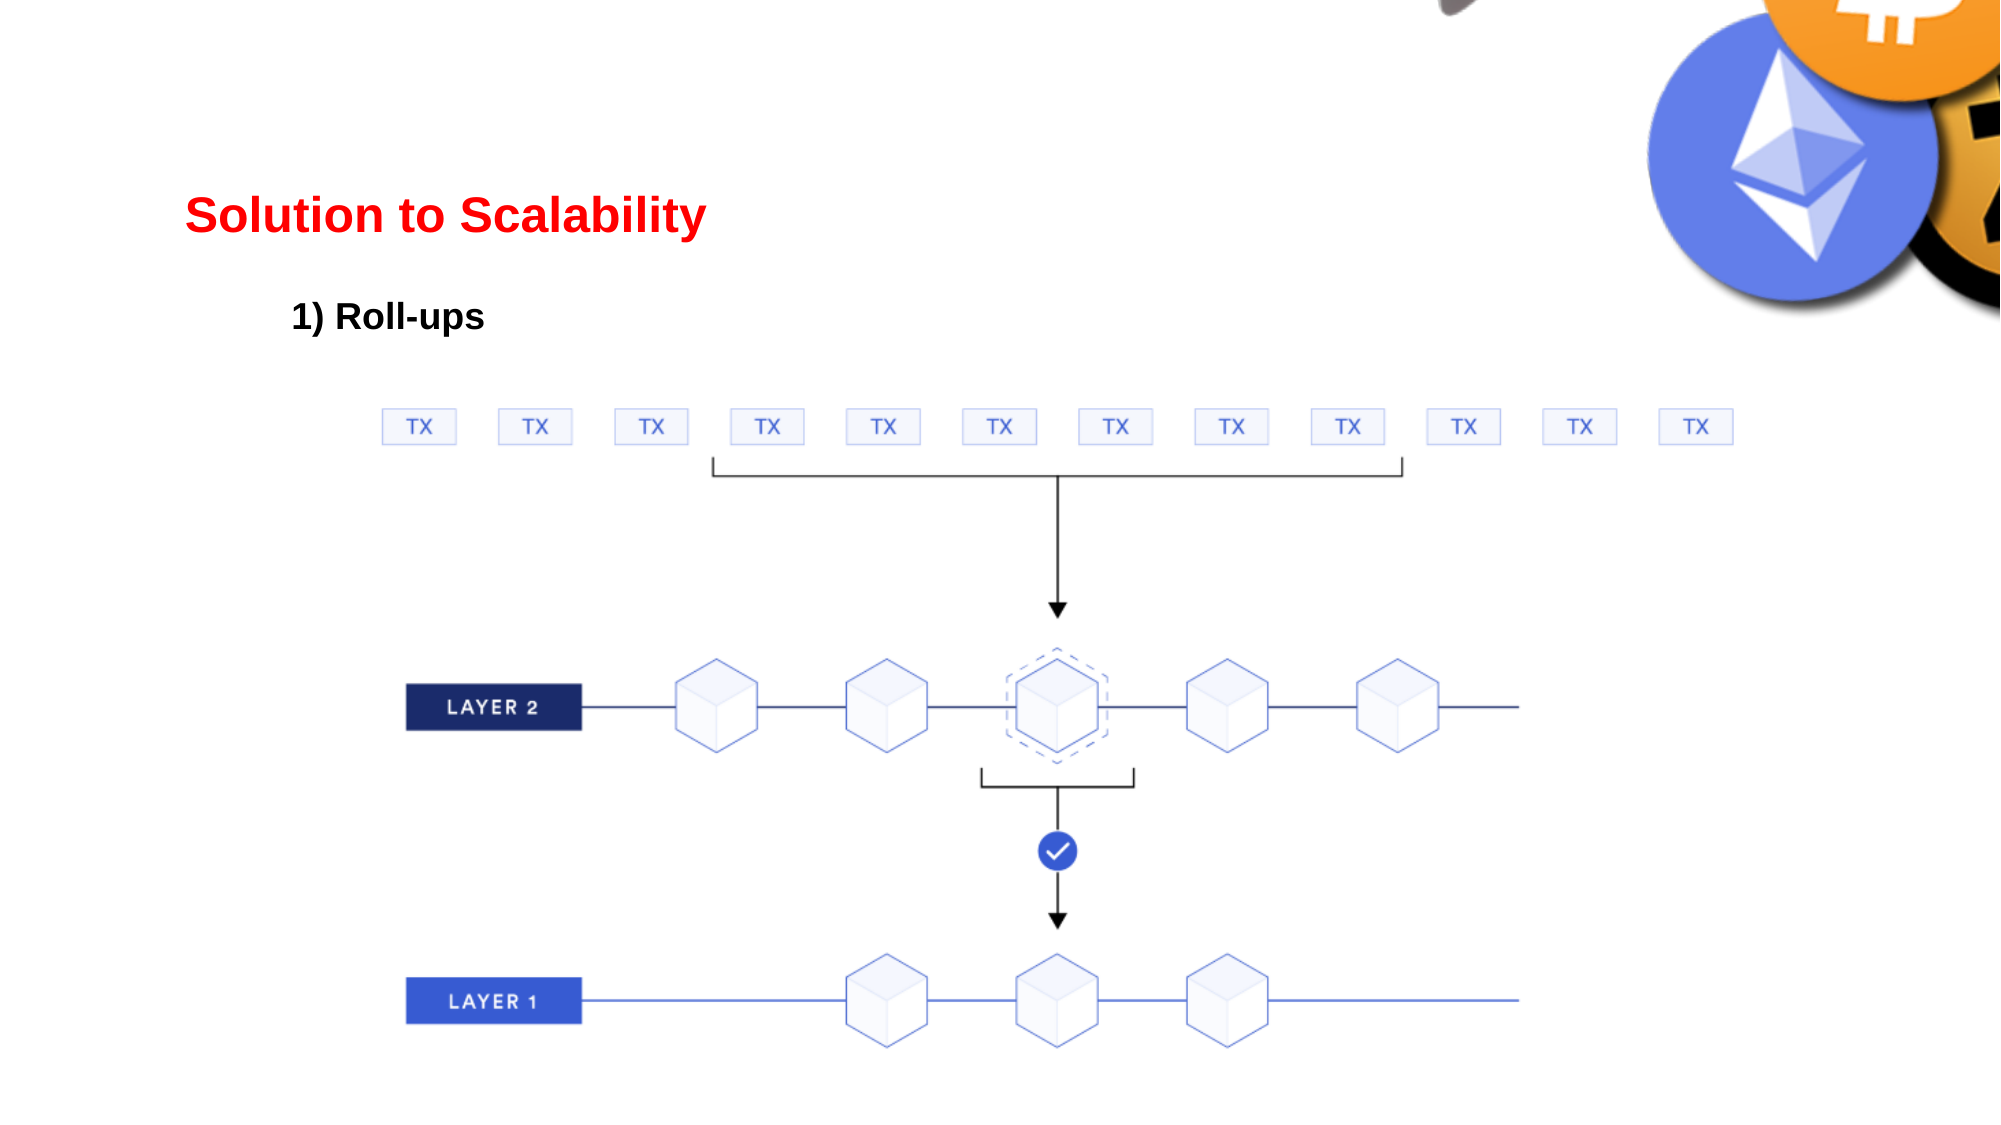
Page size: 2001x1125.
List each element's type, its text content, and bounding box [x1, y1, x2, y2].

picture [330, 0, 2000, 1080]
text_box 1) Roll-ups [276, 284, 501, 345]
text_box Solution to Scalability [170, 174, 737, 310]
